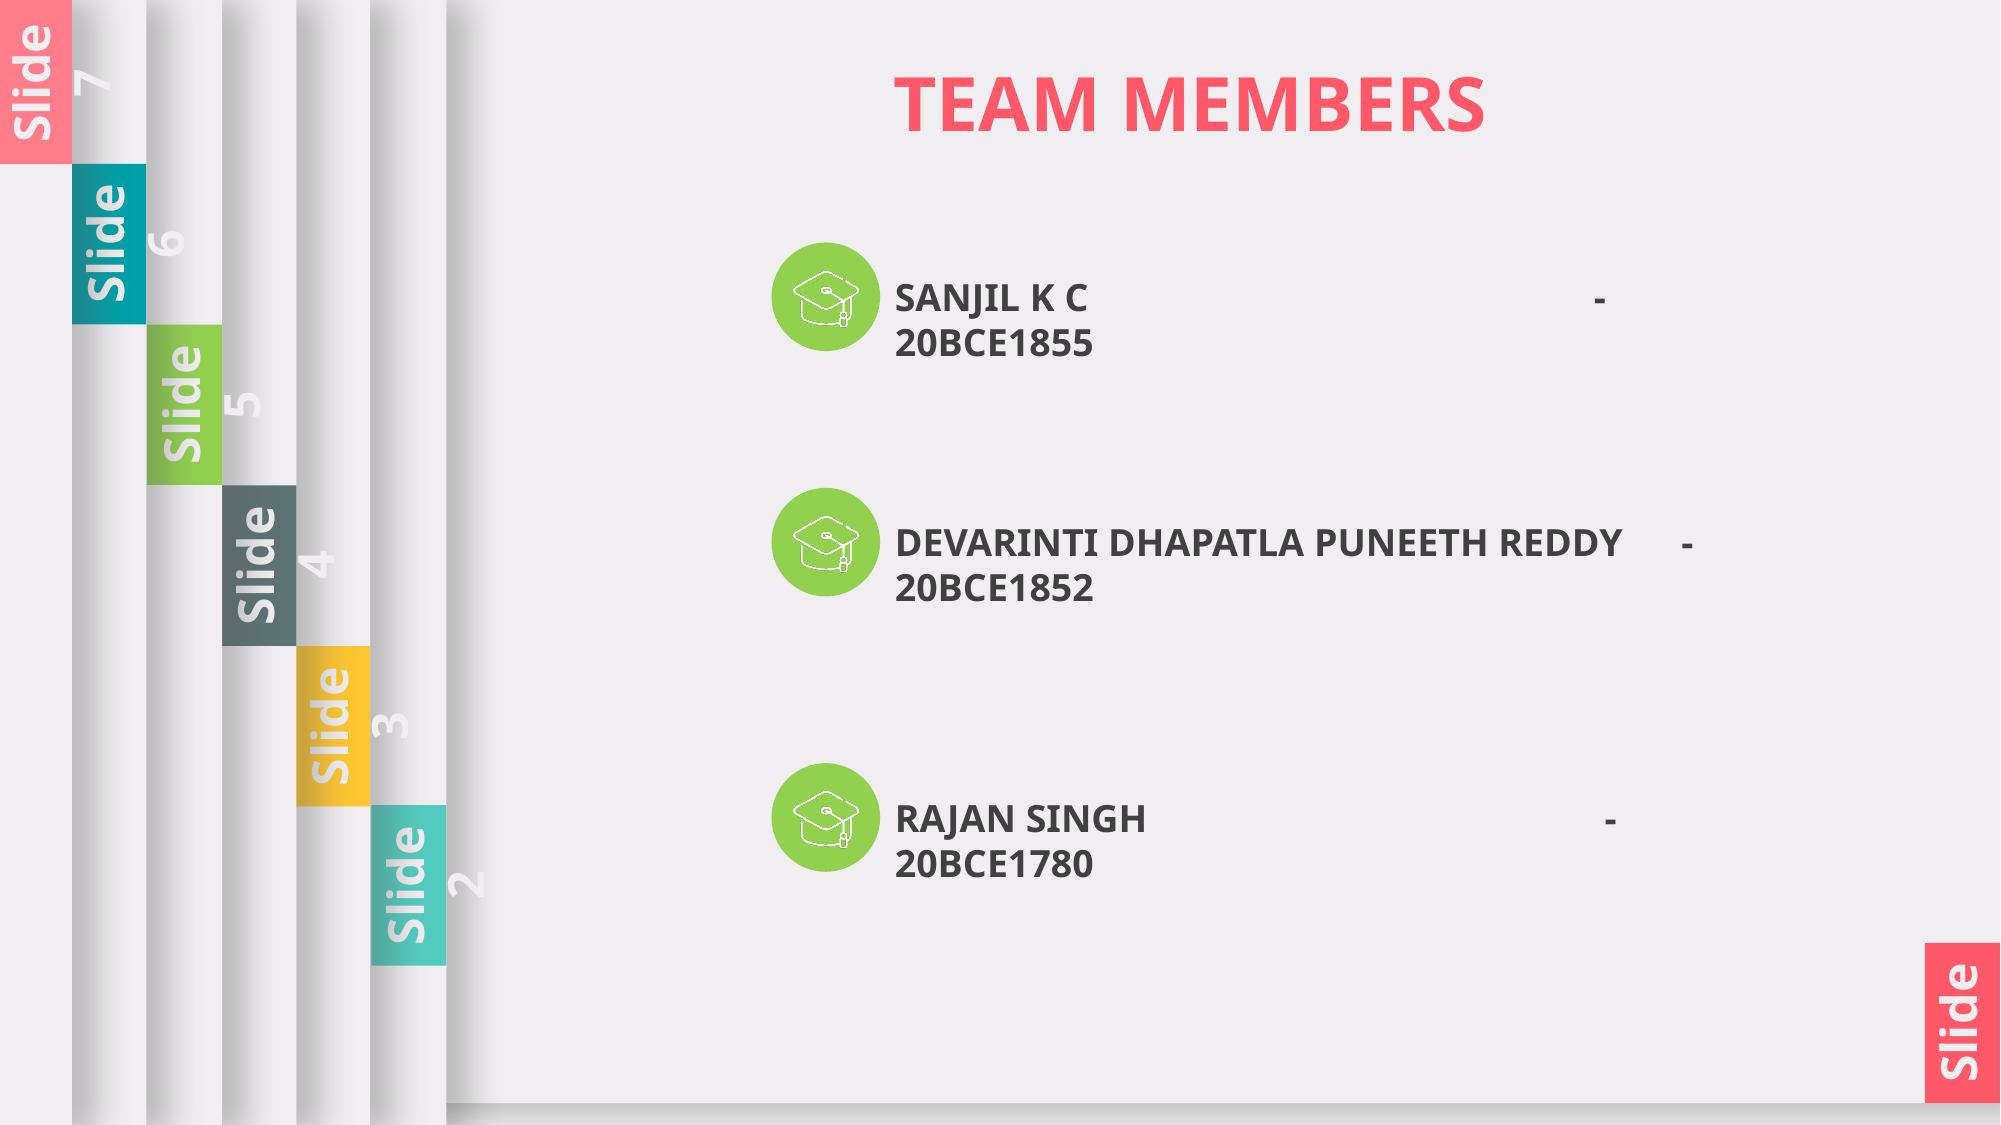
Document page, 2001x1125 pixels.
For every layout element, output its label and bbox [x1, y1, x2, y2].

text_box [147, 0, 223, 1125]
text_box [0, 0, 72, 1125]
text_box [771, 487, 1864, 597]
text_box [771, 763, 1824, 872]
text_box [223, 0, 297, 1125]
text_box [371, 0, 447, 1125]
text_box [771, 242, 1821, 352]
text_box [447, 0, 2000, 1113]
text_box [72, 0, 147, 1125]
text_box [297, 0, 371, 1125]
